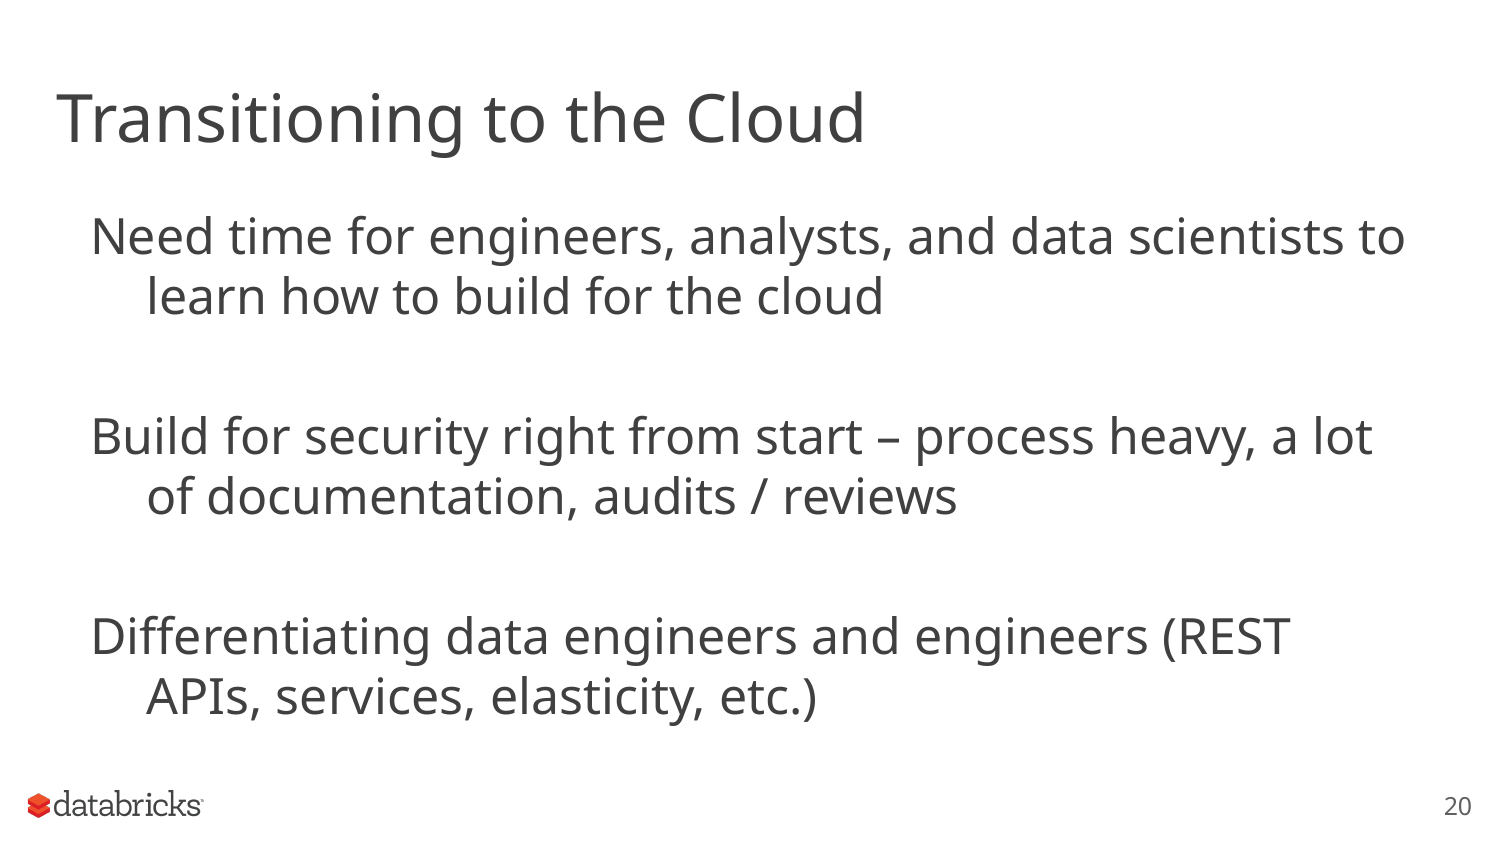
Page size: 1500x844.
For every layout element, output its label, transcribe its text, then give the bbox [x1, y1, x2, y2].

text_box 20 [1425, 783, 1480, 832]
title Transitioning to the Cloud [41, 33, 1446, 197]
list Need time for engineers, analysts, and data scientists to learn how to build for the cloud Build for security right from start – process heavy, a lot of documentation, audits / reviews Differentiating data engineers and engineers (REST APIs, services, elasticity, etc.) [75, 196, 1425, 844]
